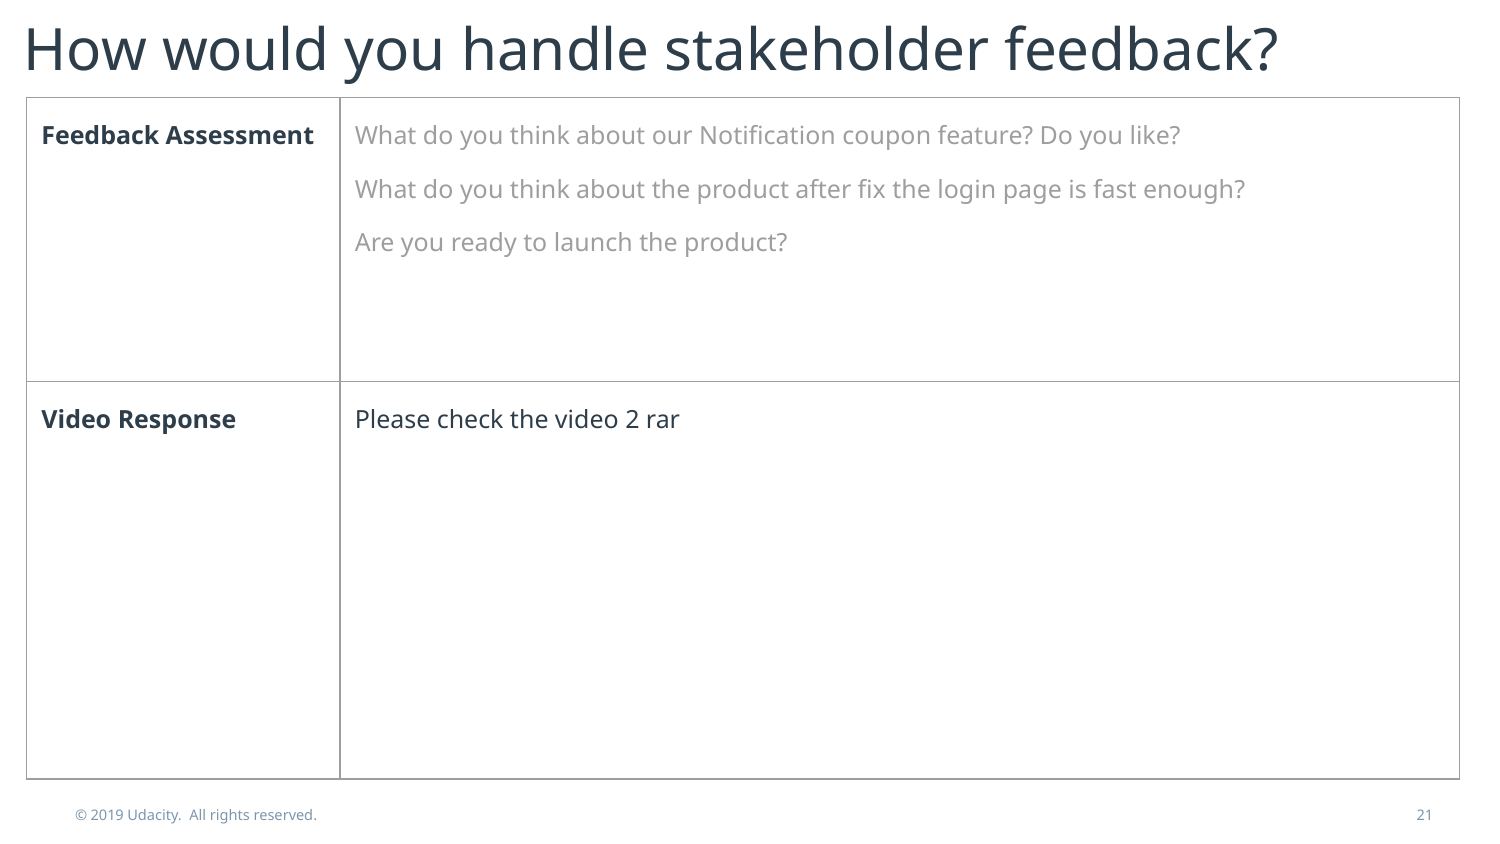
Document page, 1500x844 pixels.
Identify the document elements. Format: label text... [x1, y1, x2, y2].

slide_number ‹#› [1416, 806, 1434, 826]
list © 2019 Udacity. All rights reserved. [75, 806, 725, 826]
table_header What do you think about our Notification coupon feature? Do you like? What do you think about the product after fix the login page is fast enough? Are you ready to launch the product? [341, 98, 1459, 381]
table_cell Video Response [27, 382, 339, 778]
title How would you handle stakeholder feedback? [23, 12, 1457, 90]
table_cell Please check the video 2 rar [341, 382, 1459, 778]
table_header Feedback Assessment [27, 98, 339, 381]
